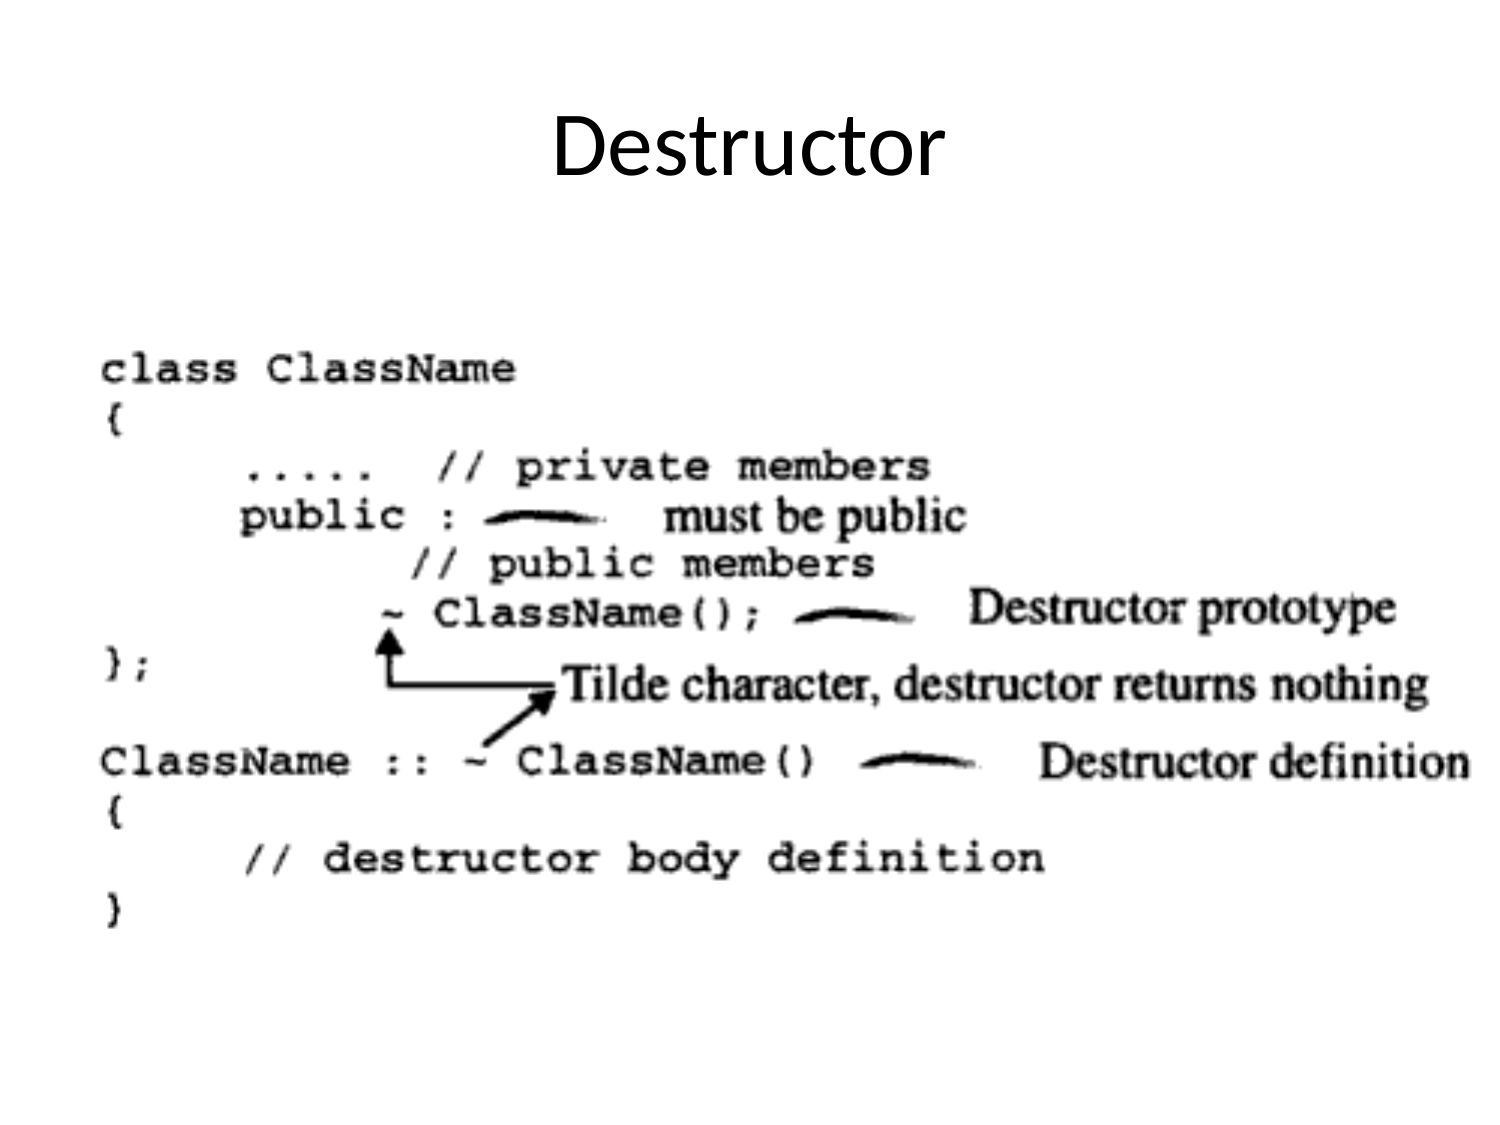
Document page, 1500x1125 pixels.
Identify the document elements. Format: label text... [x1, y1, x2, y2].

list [25, 337, 1493, 938]
title Destructor [75, 45, 1425, 233]
